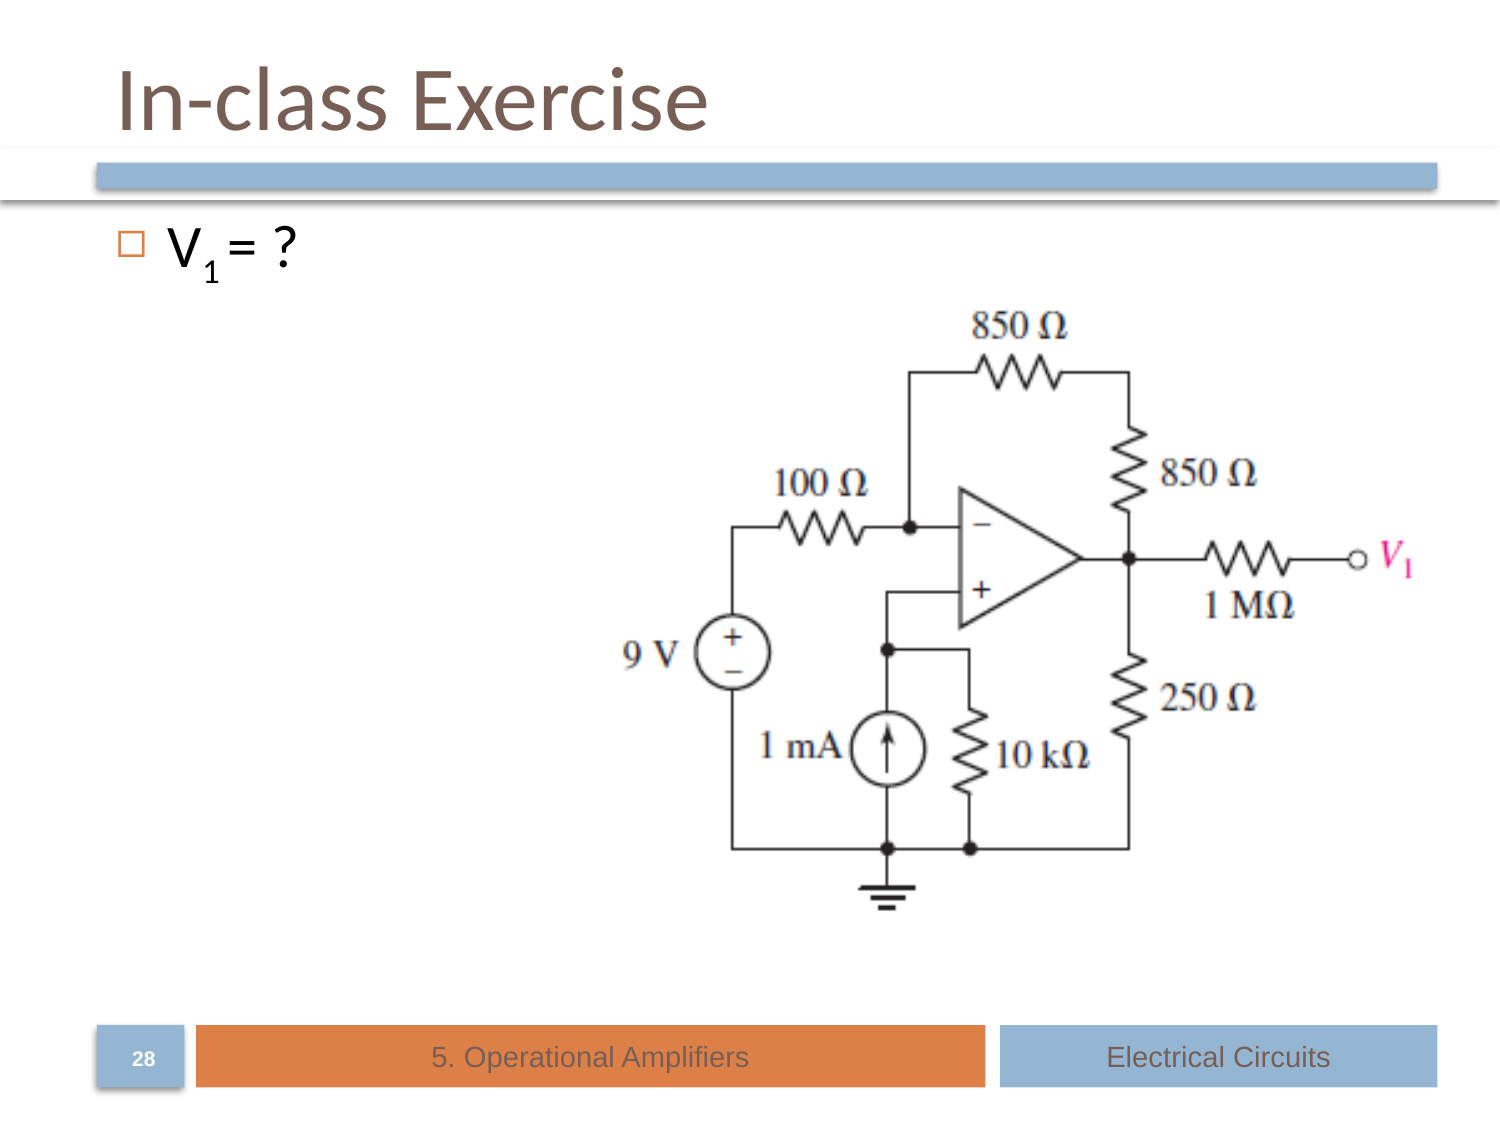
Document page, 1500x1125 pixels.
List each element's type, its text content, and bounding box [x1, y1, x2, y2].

footer 5. Operational Amplifiers [196, 1025, 986, 1088]
list V1 = ? [100, 200, 1438, 1000]
slide_number Electrical Circuits [999, 1025, 1438, 1088]
picture [612, 287, 1451, 926]
title In-class Exercise [100, 37, 1438, 150]
slide_number 28 [99, 1038, 188, 1079]
